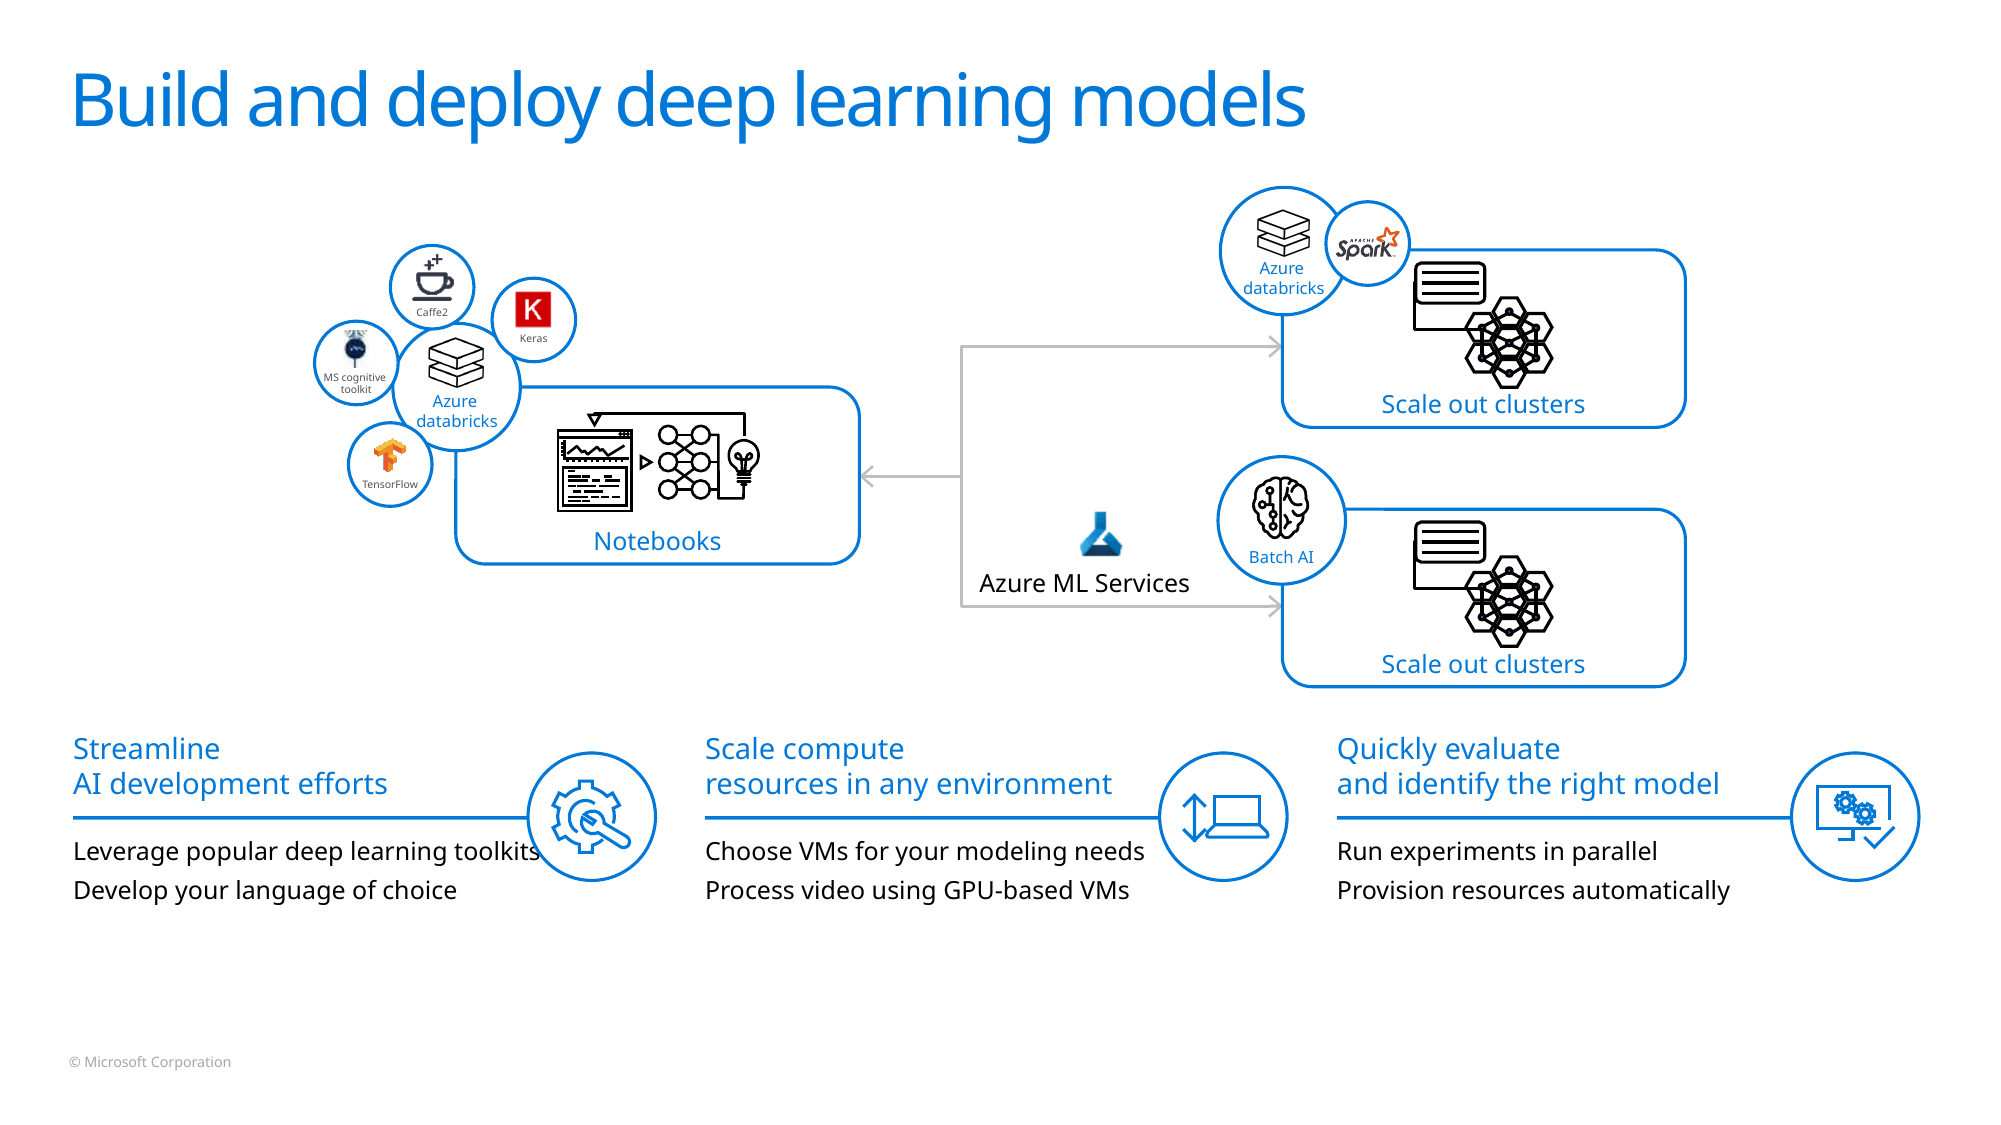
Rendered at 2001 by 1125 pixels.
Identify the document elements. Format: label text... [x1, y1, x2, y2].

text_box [556, 414, 759, 513]
text_box [394, 325, 522, 452]
text_box Run experiments in parallel Provision resources automatically [1336, 838, 1793, 995]
title Build and deploy deep learning models [69, 36, 1930, 161]
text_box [1325, 201, 1410, 286]
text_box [1250, 476, 1310, 540]
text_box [1415, 521, 1553, 647]
text_box [1790, 752, 1920, 882]
text_box Leverage popular deep learning toolkits Develop your language of choice [72, 838, 555, 995]
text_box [348, 422, 433, 507]
text_box [960, 335, 1283, 511]
picture [426, 336, 486, 390]
text_box [1219, 186, 1339, 316]
text_box Choose VMs for your modeling needs Process video using GPU-based VMs [704, 838, 1161, 995]
text_box [553, 781, 630, 853]
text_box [1415, 262, 1553, 388]
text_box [1178, 795, 1269, 838]
text_box [1158, 752, 1288, 882]
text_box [390, 245, 475, 330]
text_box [1217, 456, 1346, 585]
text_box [314, 320, 399, 405]
text_box Scale compute resources in any environment [704, 815, 1158, 820]
text_box Notebooks [455, 386, 861, 565]
text_box Scale out clusters [1281, 508, 1687, 688]
text_box Streamline AI development efforts [72, 815, 527, 820]
text_box [960, 529, 1281, 618]
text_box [491, 277, 576, 362]
text_box [527, 752, 657, 882]
text_box Azure databricks [416, 391, 499, 432]
picture [1255, 208, 1311, 258]
text_box Quickly evaluate and identify the right model [1336, 815, 1790, 820]
text_box Azure databricks [1243, 258, 1325, 299]
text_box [1816, 785, 1894, 848]
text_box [953, 508, 1216, 606]
text_box Scale out clusters [1281, 249, 1687, 429]
